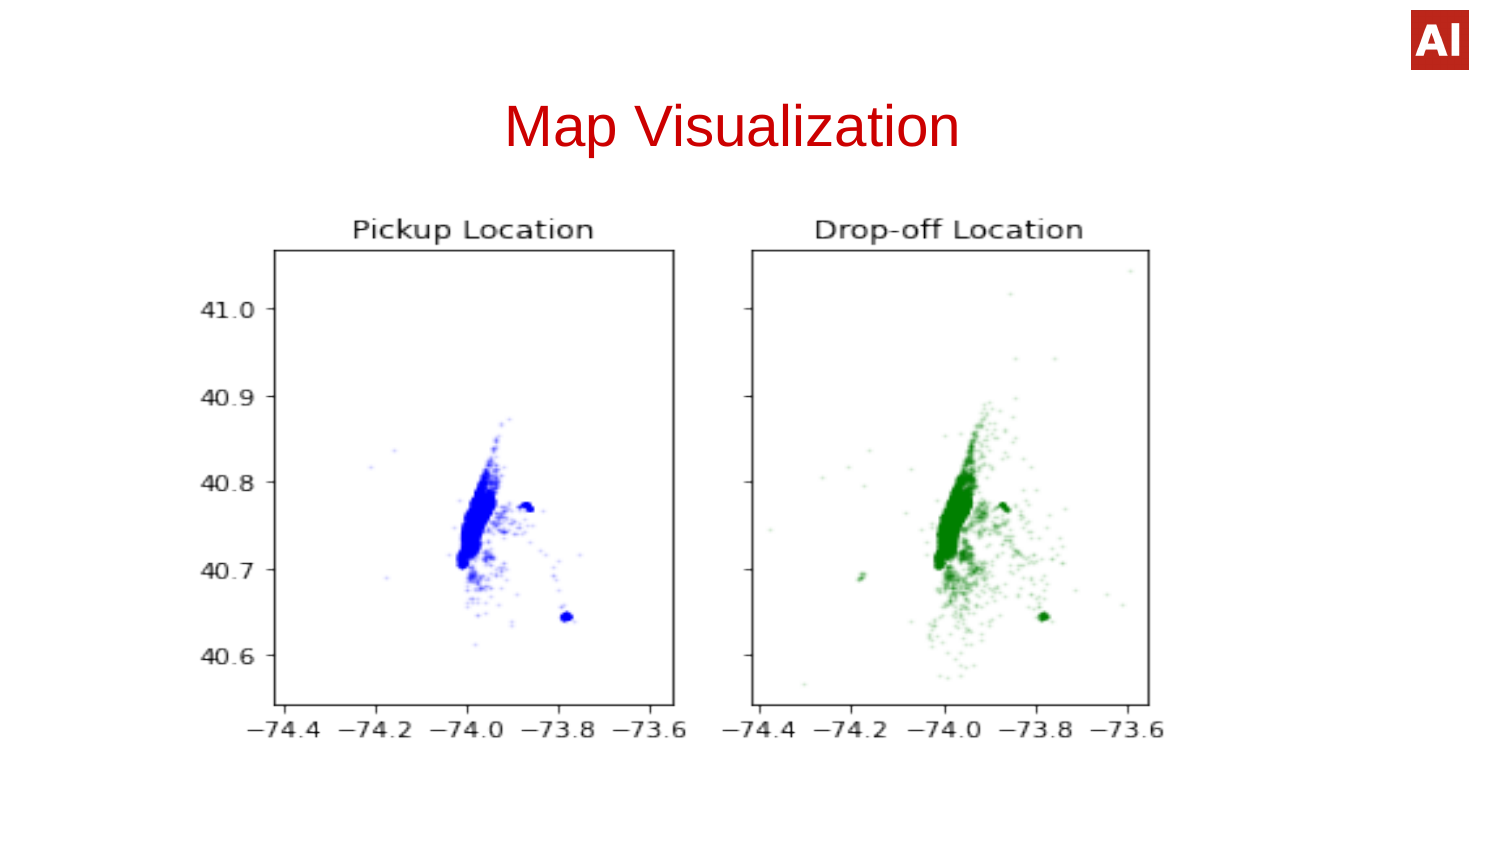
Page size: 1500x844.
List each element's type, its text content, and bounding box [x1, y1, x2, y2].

title Map Visualization [51, 72, 1449, 167]
picture [179, 204, 1185, 755]
picture [1411, 10, 1469, 70]
